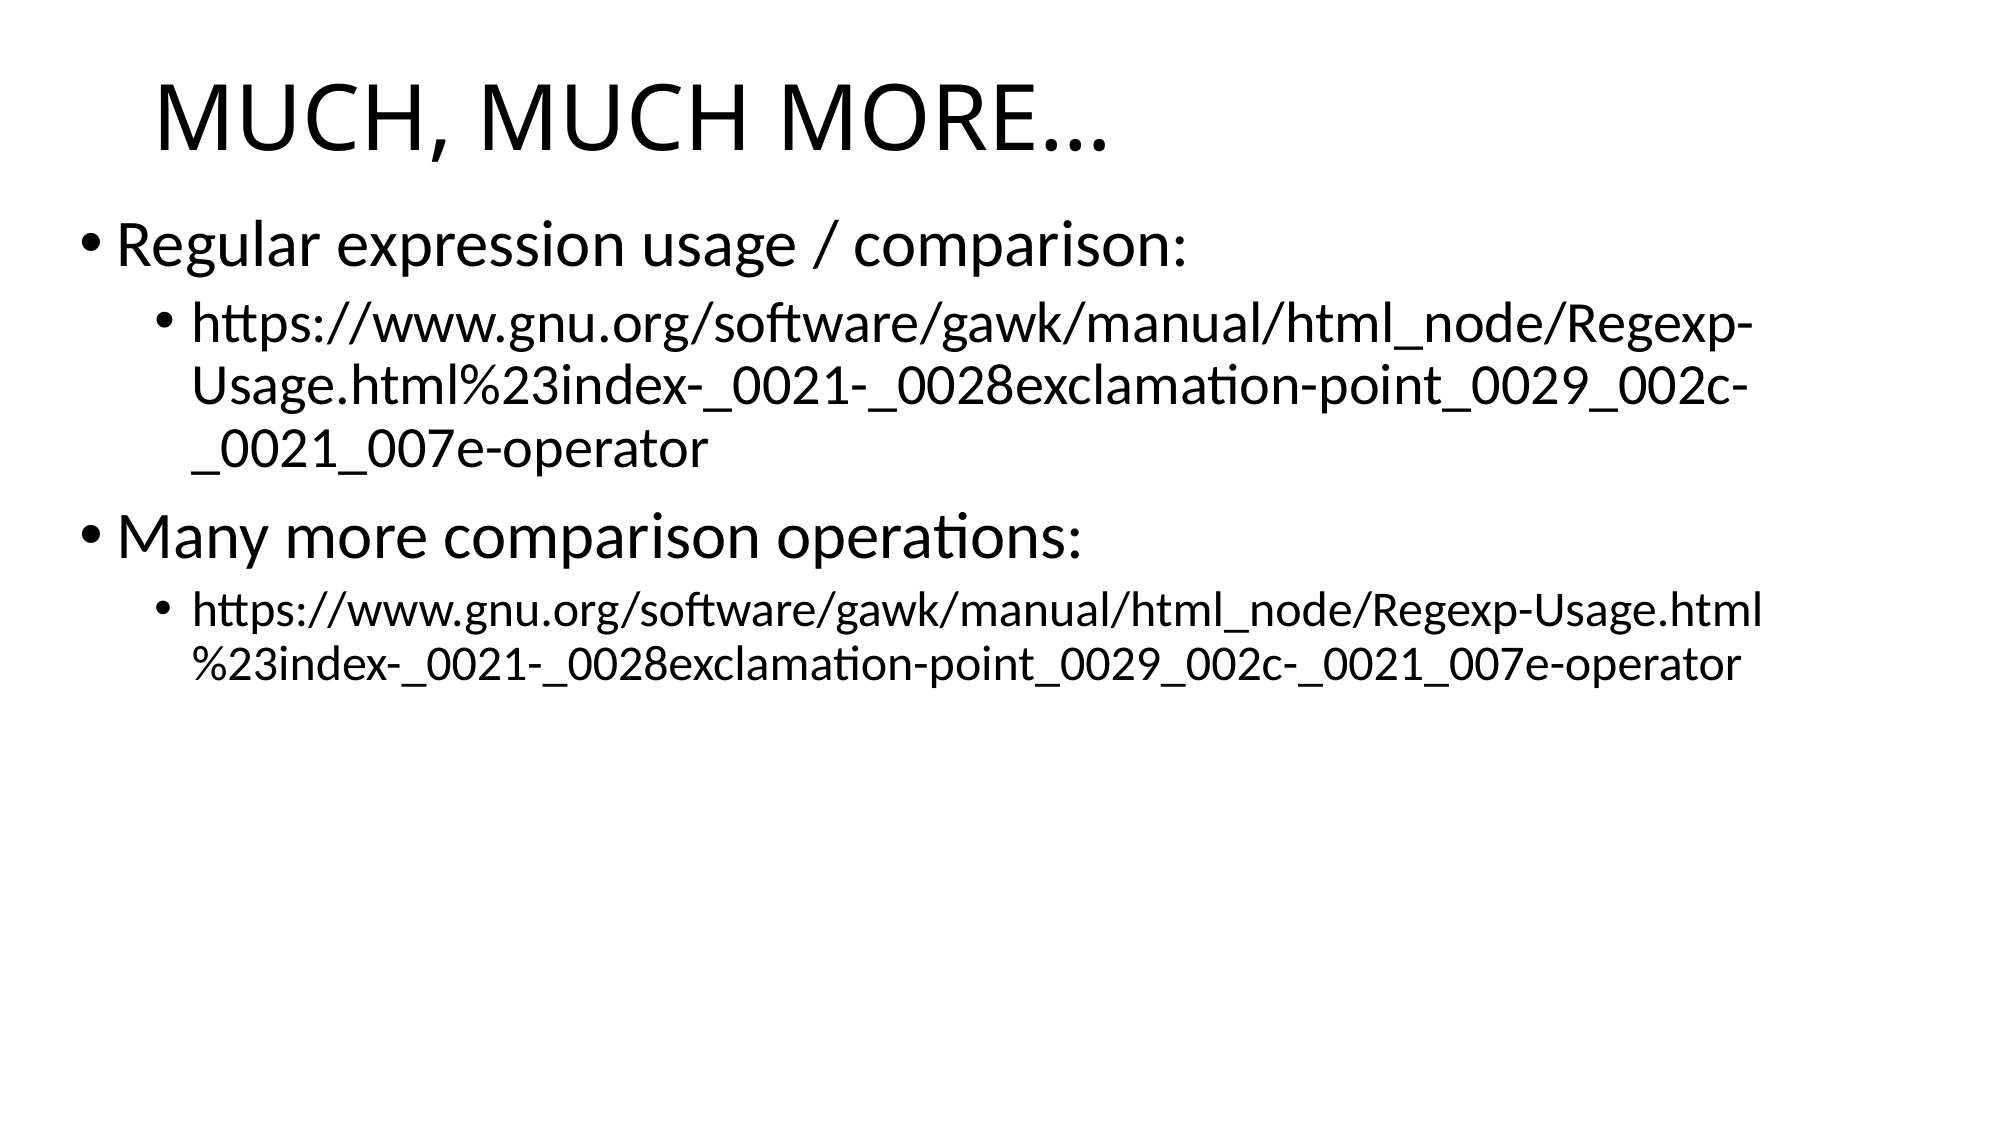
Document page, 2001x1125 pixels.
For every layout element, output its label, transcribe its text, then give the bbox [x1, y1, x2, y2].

text_box Regular expression usage / comparison: https://www.gnu.org/software/gawk/manual/html_node/Regexp-Usage.html%23index-_0021-_0028exclamation-point_0029_002c-_0021_007e-operator Many more comparison operations: https://www.gnu.org/software/gawk/manual/html_node/Regexp-Usage.html%23index-_0021-_0028exclamation-point_0029_002c-_0021_007e-operator [64, 201, 1936, 1125]
title MUCH, MUCH MORE… [137, 59, 1863, 182]
